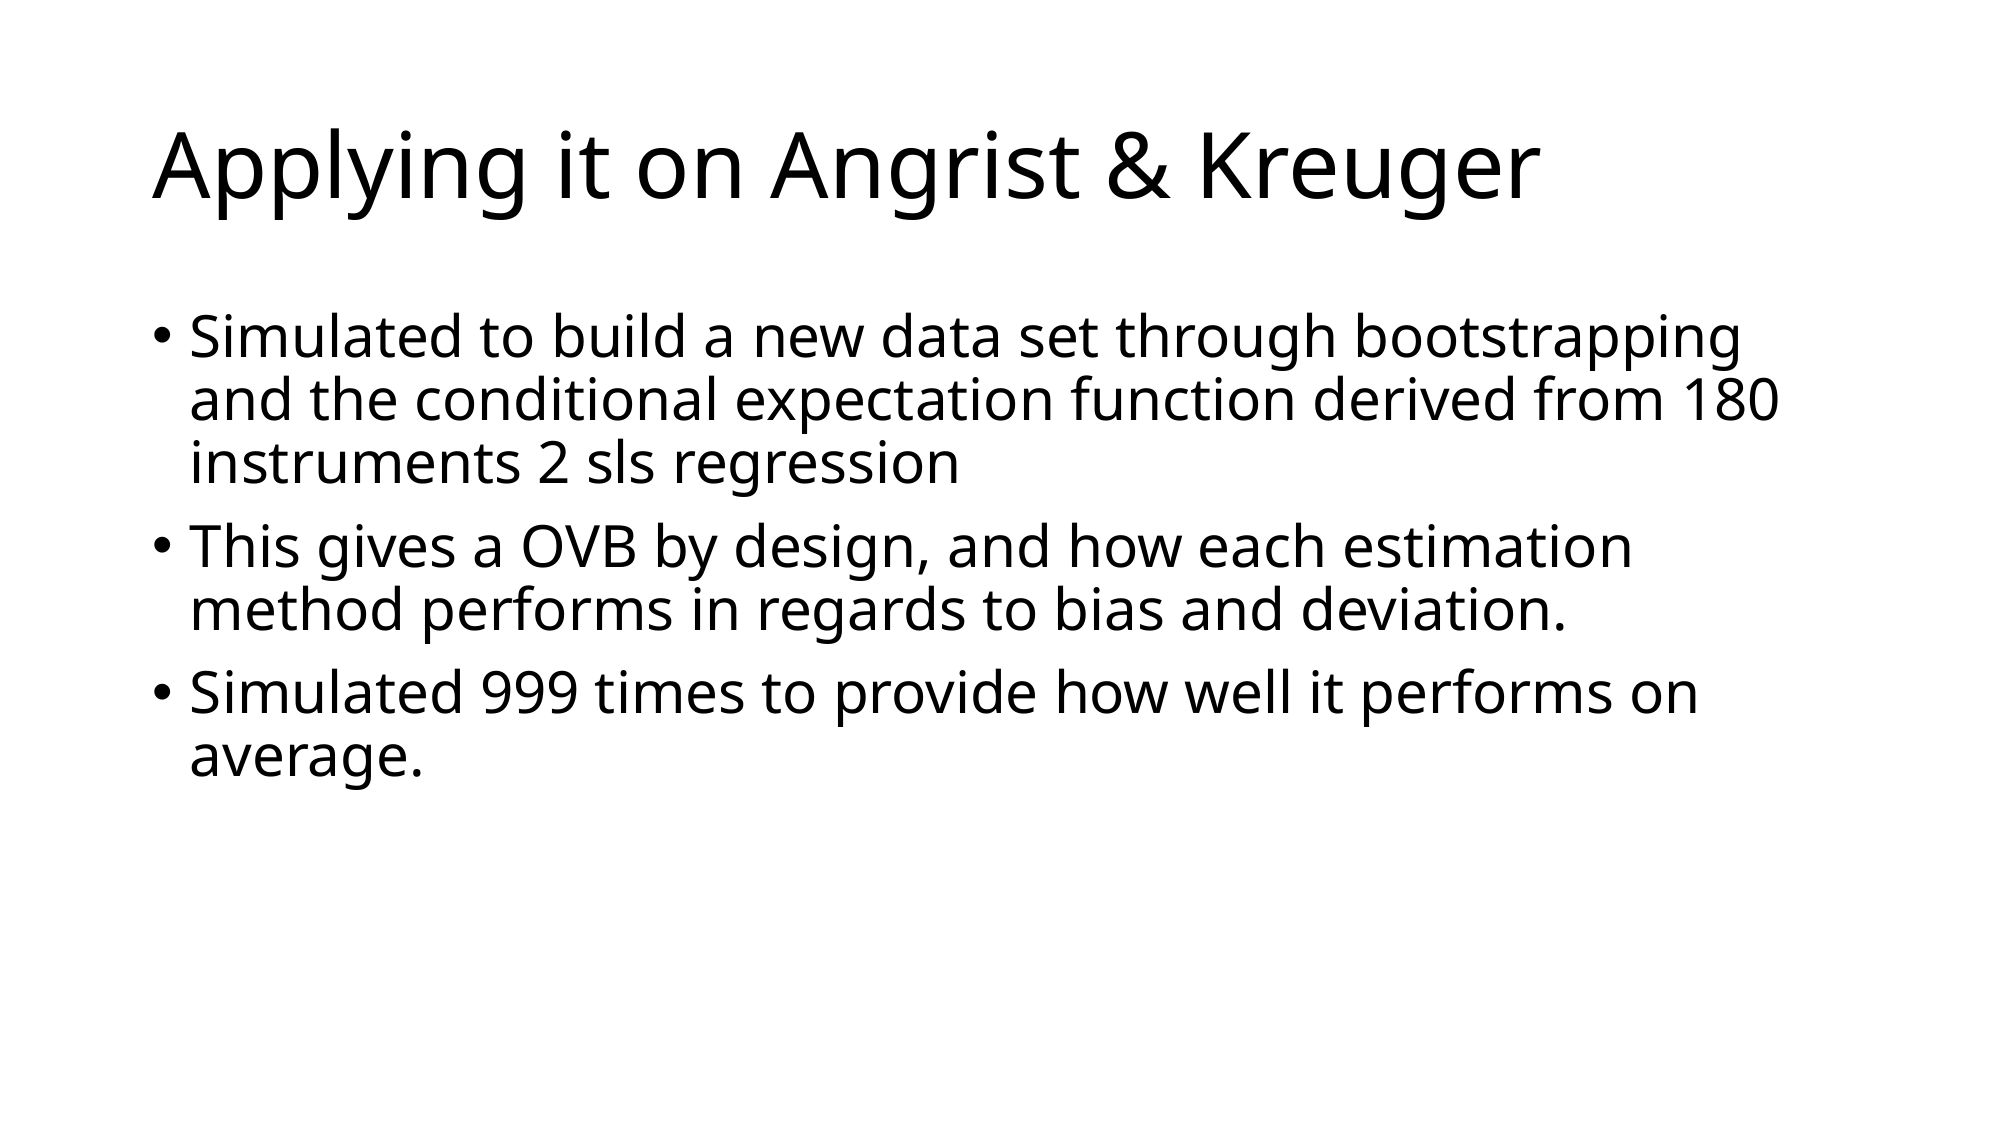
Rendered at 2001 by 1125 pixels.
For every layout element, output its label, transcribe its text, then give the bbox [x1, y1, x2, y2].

title Applying it on Angrist & Kreuger [137, 59, 1863, 278]
list Simulated to build a new data set through bootstrapping and the conditional expectation function derived from 180 instruments 2 sls regression This gives a OVB by design, and how each estimation method performs in regards to bias and deviation. Simulated 999 times to provide how well it performs on average. [137, 299, 1863, 1014]
